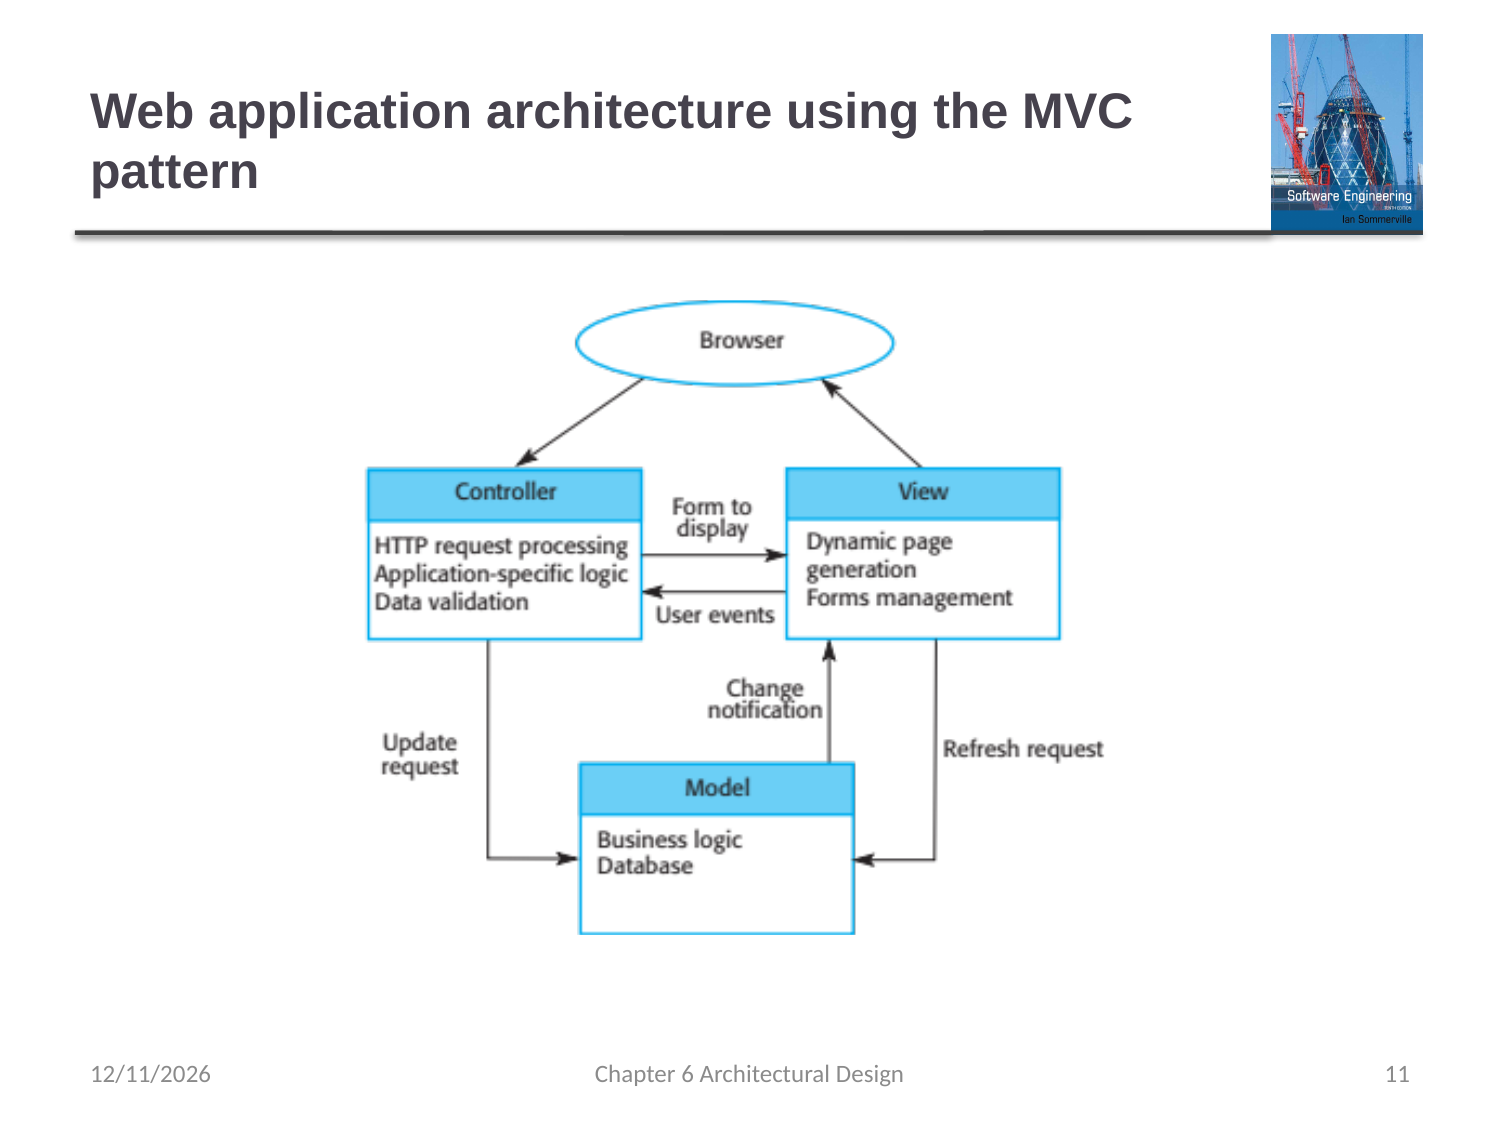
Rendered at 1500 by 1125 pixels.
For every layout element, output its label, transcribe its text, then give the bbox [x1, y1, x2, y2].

title Web application architecture using the MVC pattern [74, 44, 1272, 233]
picture [355, 299, 1105, 989]
slide_number 11 [1074, 1042, 1425, 1103]
footer Chapter 6 Architectural Design [512, 1042, 988, 1103]
picture [1271, 34, 1423, 230]
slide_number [75, 1042, 425, 1103]
